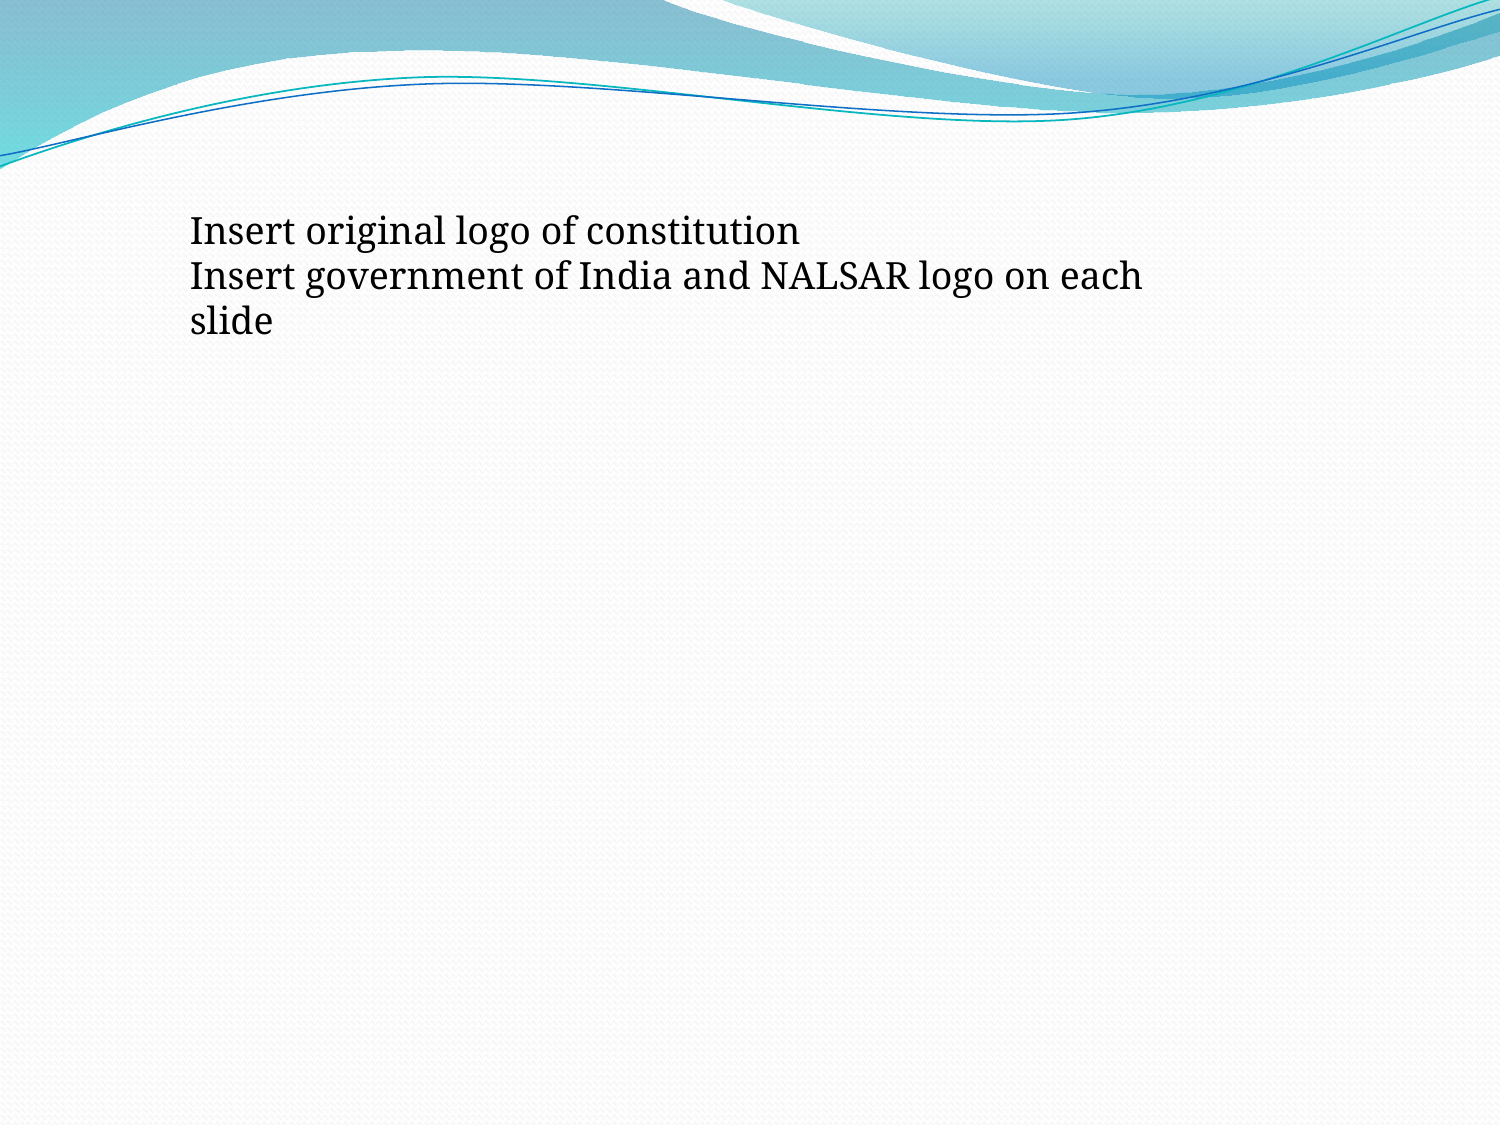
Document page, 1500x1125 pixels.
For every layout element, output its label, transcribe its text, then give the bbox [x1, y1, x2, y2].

text_box Insert original logo of constitution Insert government of India and NALSAR logo on each slide [174, 199, 1188, 350]
